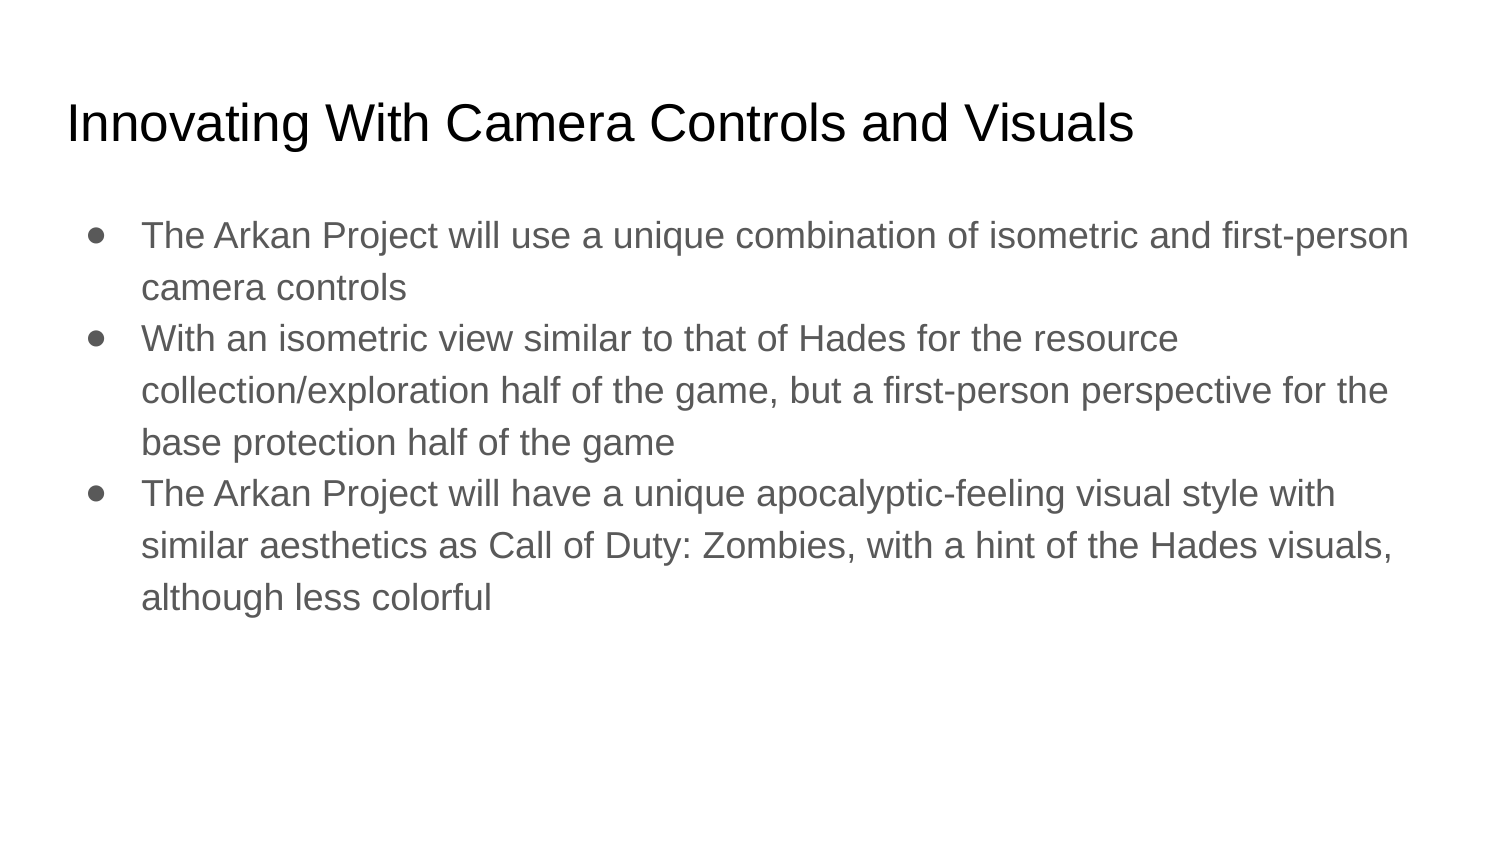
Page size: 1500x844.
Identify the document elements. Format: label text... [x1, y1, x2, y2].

title Innovating With Camera Controls and Visuals [51, 72, 1449, 167]
list The Arkan Project will use a unique combination of isometric and first-person camera controls With an isometric view similar to that of Hades for the resource collection/exploration half of the game, but a first-person perspective for the base protection half of the game The Arkan Project will have a unique apocalyptic-feeling visual style with similar aesthetics as Call of Duty: Zombies, with a hint of the Hades visuals, although less colorful [51, 189, 1449, 750]
